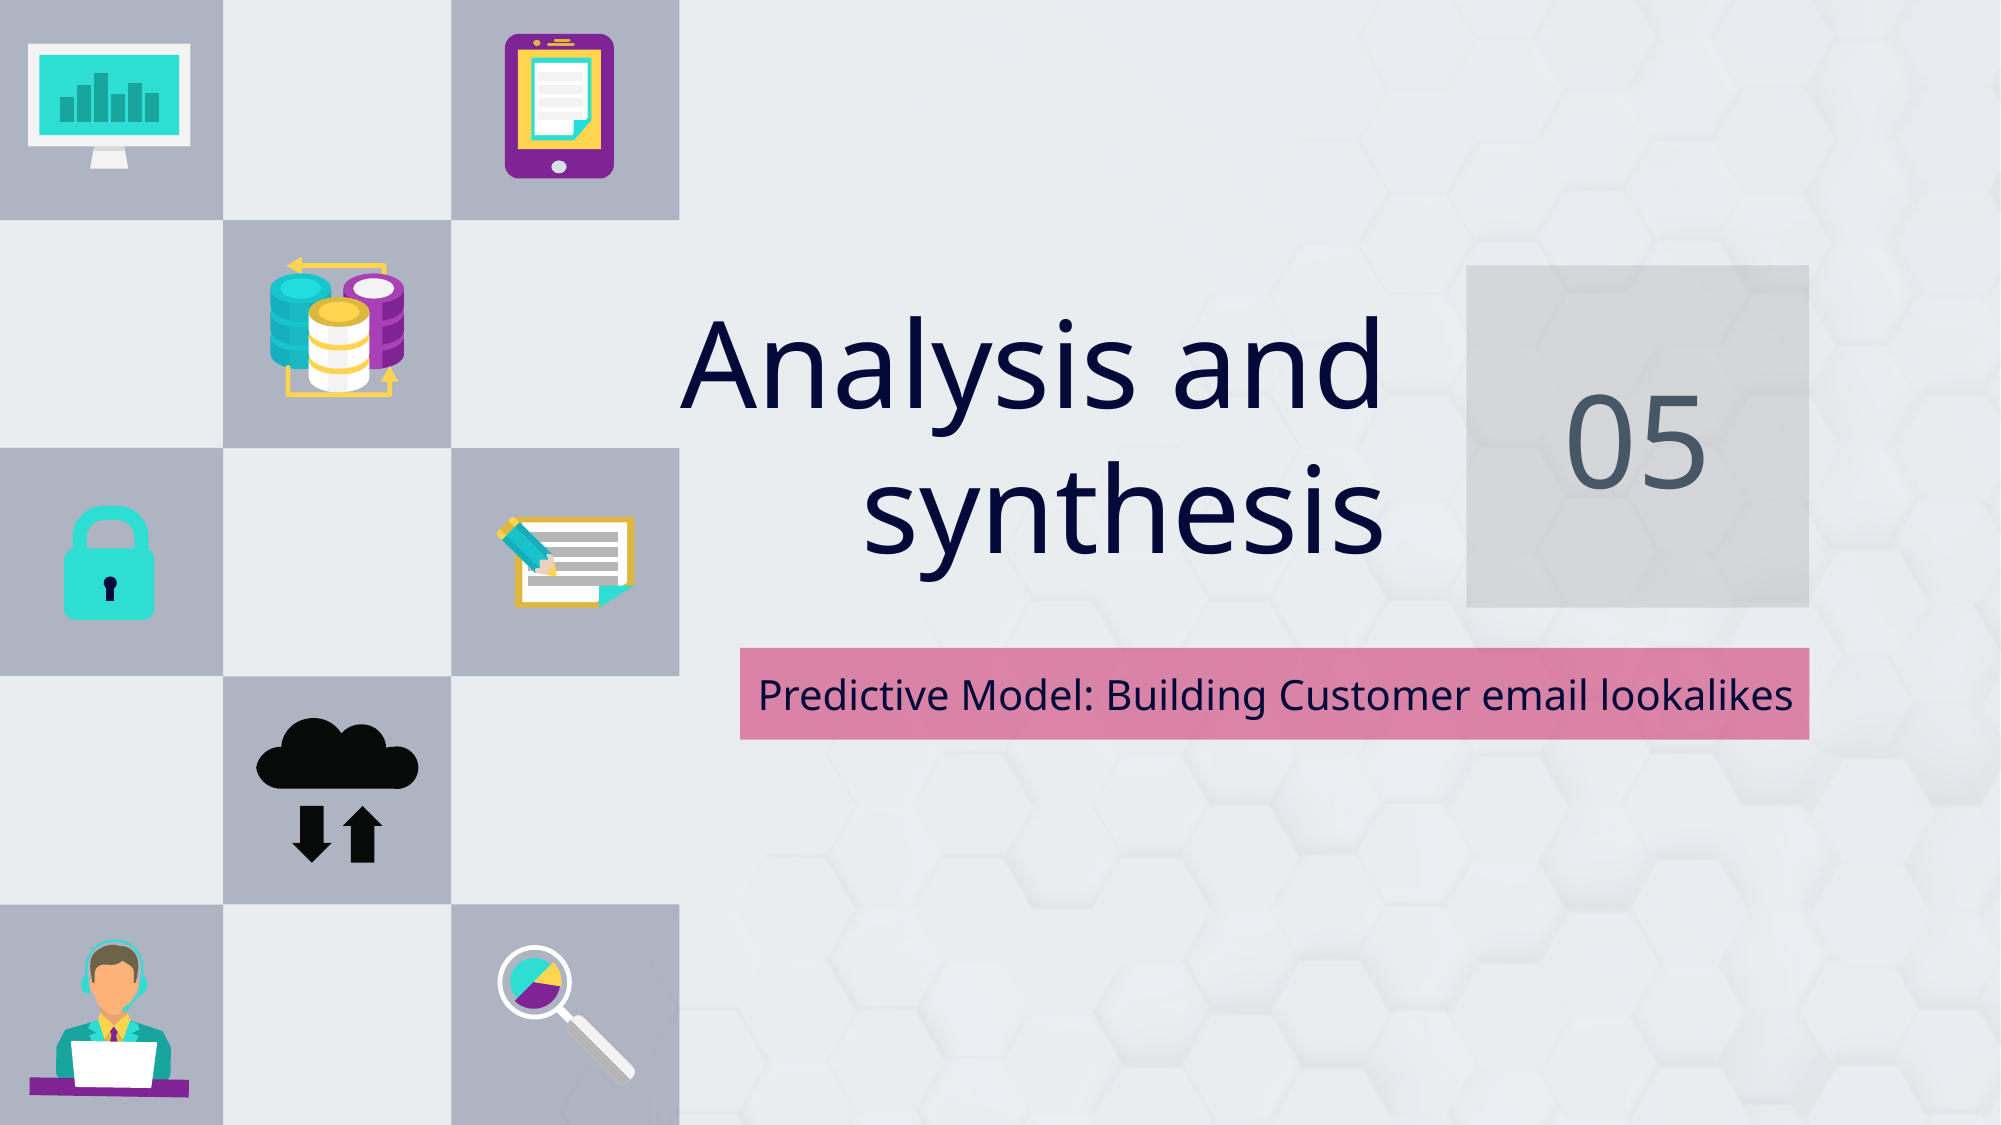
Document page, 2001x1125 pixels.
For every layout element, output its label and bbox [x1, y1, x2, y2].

text_box [0, 0, 680, 1125]
picture [680, 0, 2000, 1125]
